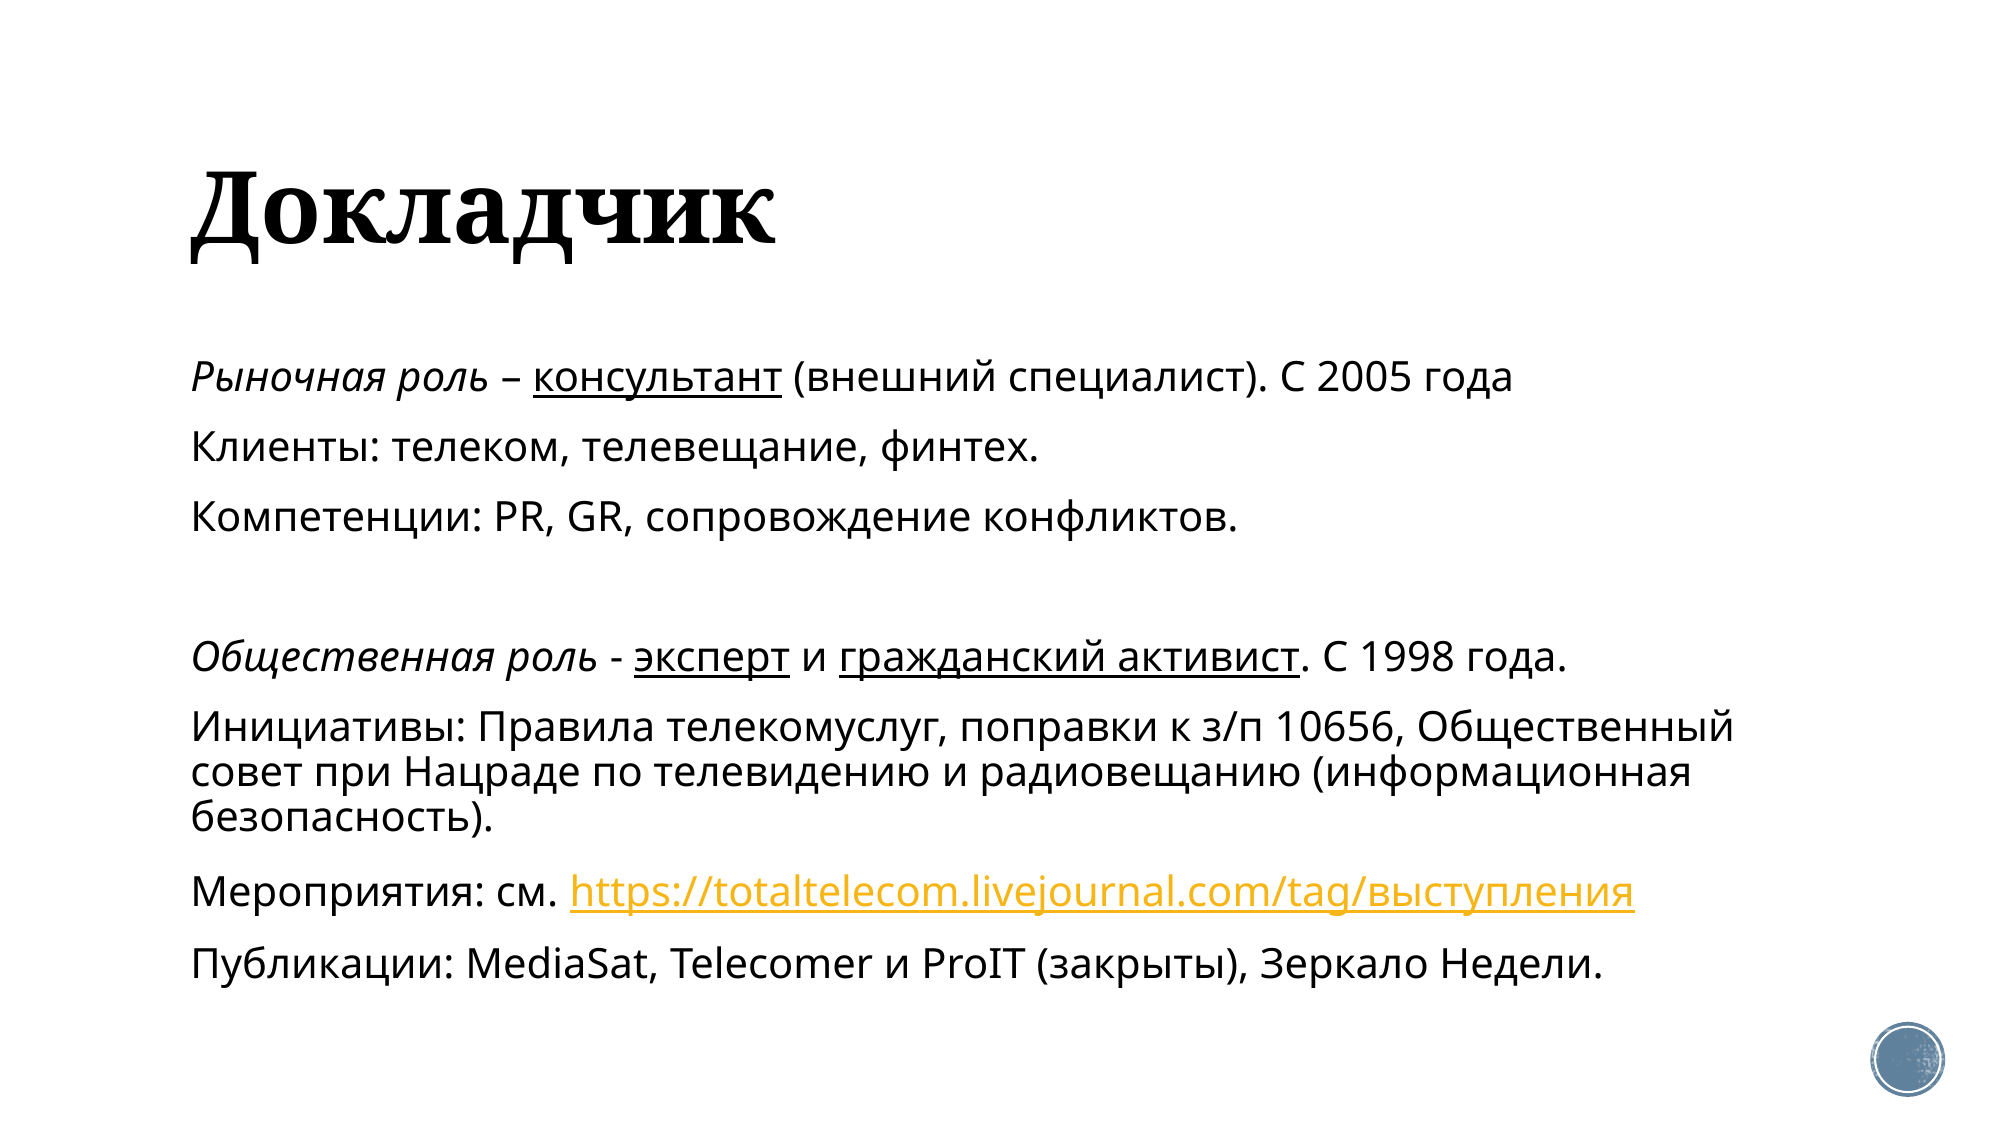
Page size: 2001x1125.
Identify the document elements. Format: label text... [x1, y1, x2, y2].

title Докладчик [175, 79, 1826, 344]
list Рыночная роль – консультант (внешний специалист). С 2005 года Клиенты: телеком, телевещание, финтех. Компетенции: PR, GR, сопровождение конфликтов. Общественная роль - эксперт и гражданский активист. С 1998 года. Инициативы: Правила телекомуслуг, поправки к з/п 10656, Общественный совет при Нацраде по телевидению и радиовещанию (информационная безопасность). Мероприятия: см. https://totaltelecom.livejournal.com/tag/выступления Публикации: MediaSat, Telecomer и ProIT (закрыты), Зеркало Недели. [175, 348, 1826, 1013]
